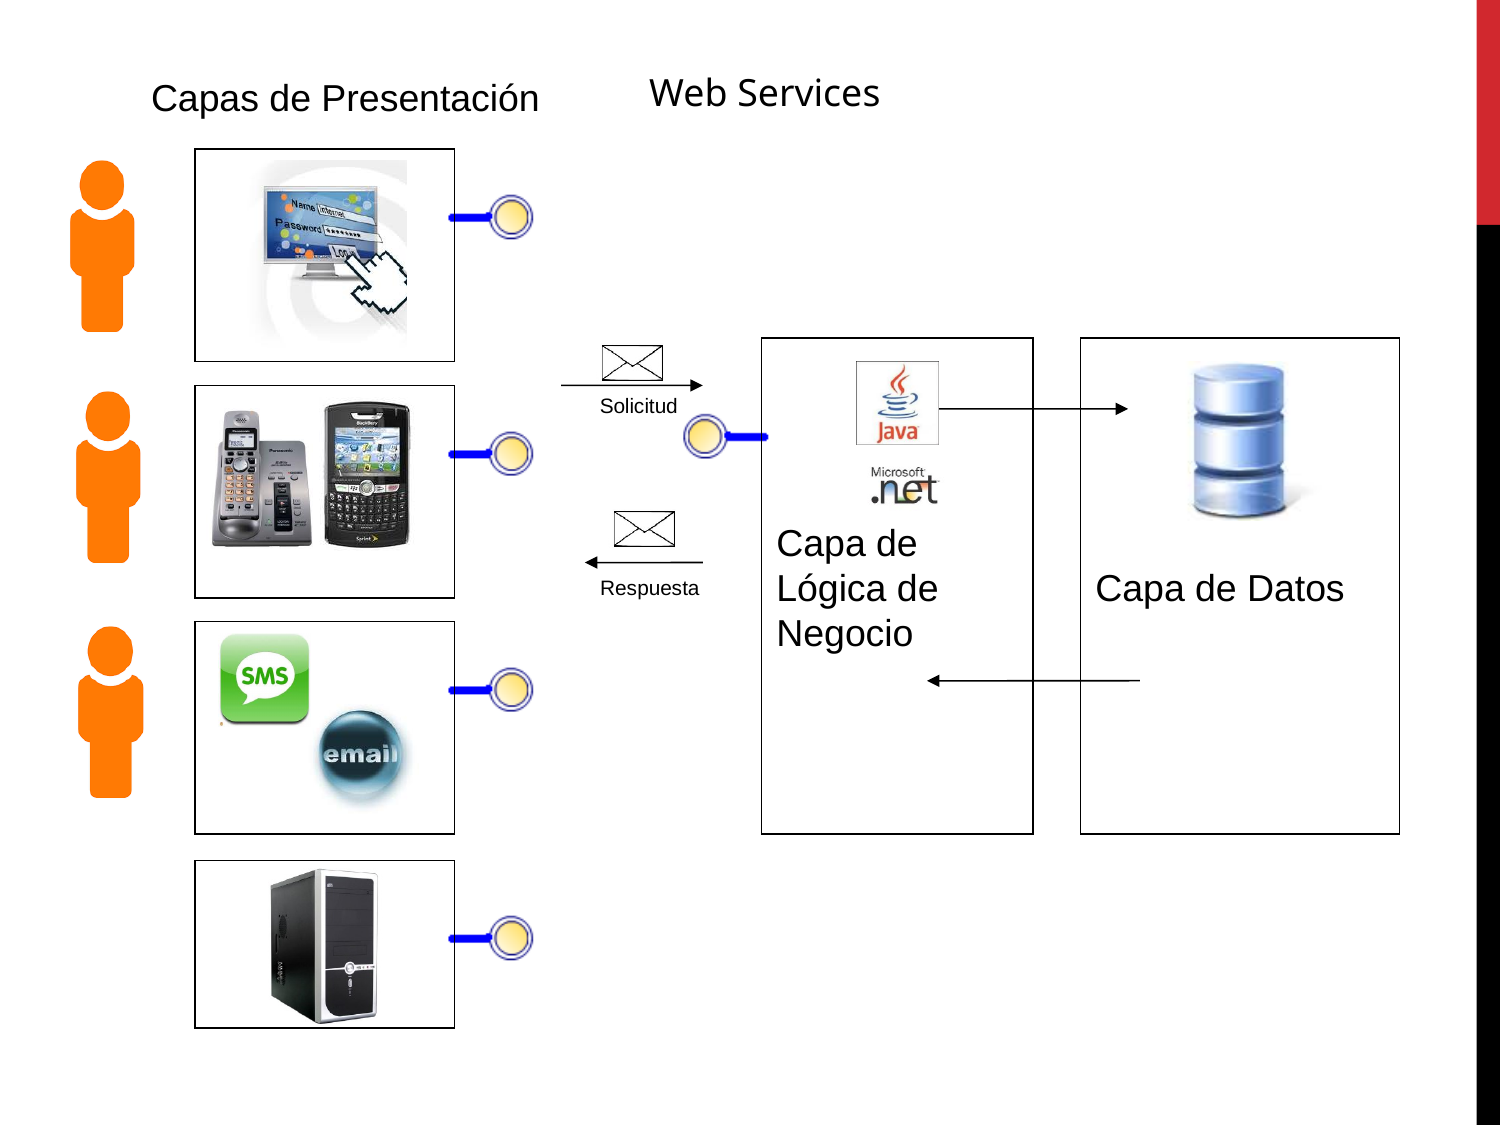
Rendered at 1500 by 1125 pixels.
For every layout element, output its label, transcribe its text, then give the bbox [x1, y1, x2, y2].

text_box Web Services [634, 61, 1259, 122]
text_box [690, 379, 703, 391]
picture [1163, 361, 1324, 522]
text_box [73, 612, 539, 835]
text_box Capa de Lógica de Negocio [761, 338, 1034, 835]
picture [595, 337, 668, 389]
text_box [927, 674, 1140, 687]
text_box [194, 859, 539, 1029]
text_box Respuesta [585, 566, 715, 607]
text_box Capa de Datos [1080, 338, 1400, 835]
text_box [584, 556, 703, 566]
picture [678, 408, 793, 474]
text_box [70, 378, 539, 599]
text_box [948, 402, 1129, 416]
picture [855, 455, 952, 518]
picture [607, 502, 680, 554]
text_box Solicitud [585, 385, 693, 426]
text_box Capas de Presentación [136, 66, 555, 127]
picture [855, 361, 940, 445]
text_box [64, 146, 539, 362]
